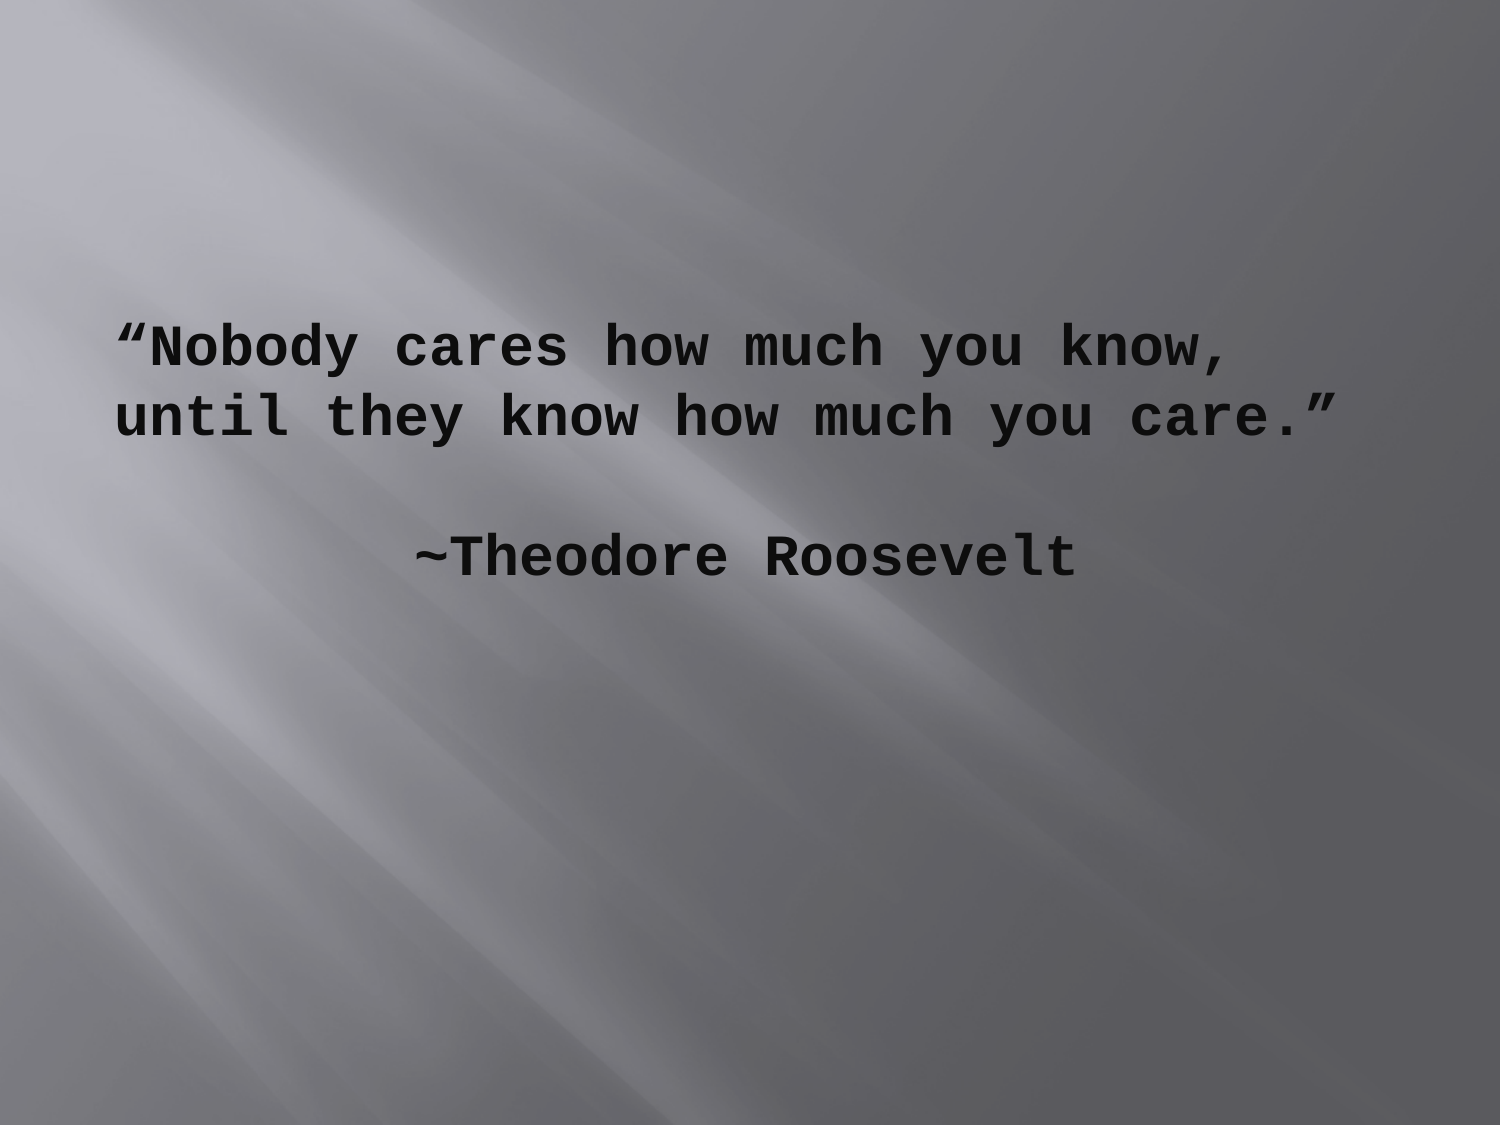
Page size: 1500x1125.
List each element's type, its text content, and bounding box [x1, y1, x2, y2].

text_box “Nobody cares how much you know, until they know how much you care.” ~Theodore Roosevelt [99, 299, 1388, 595]
